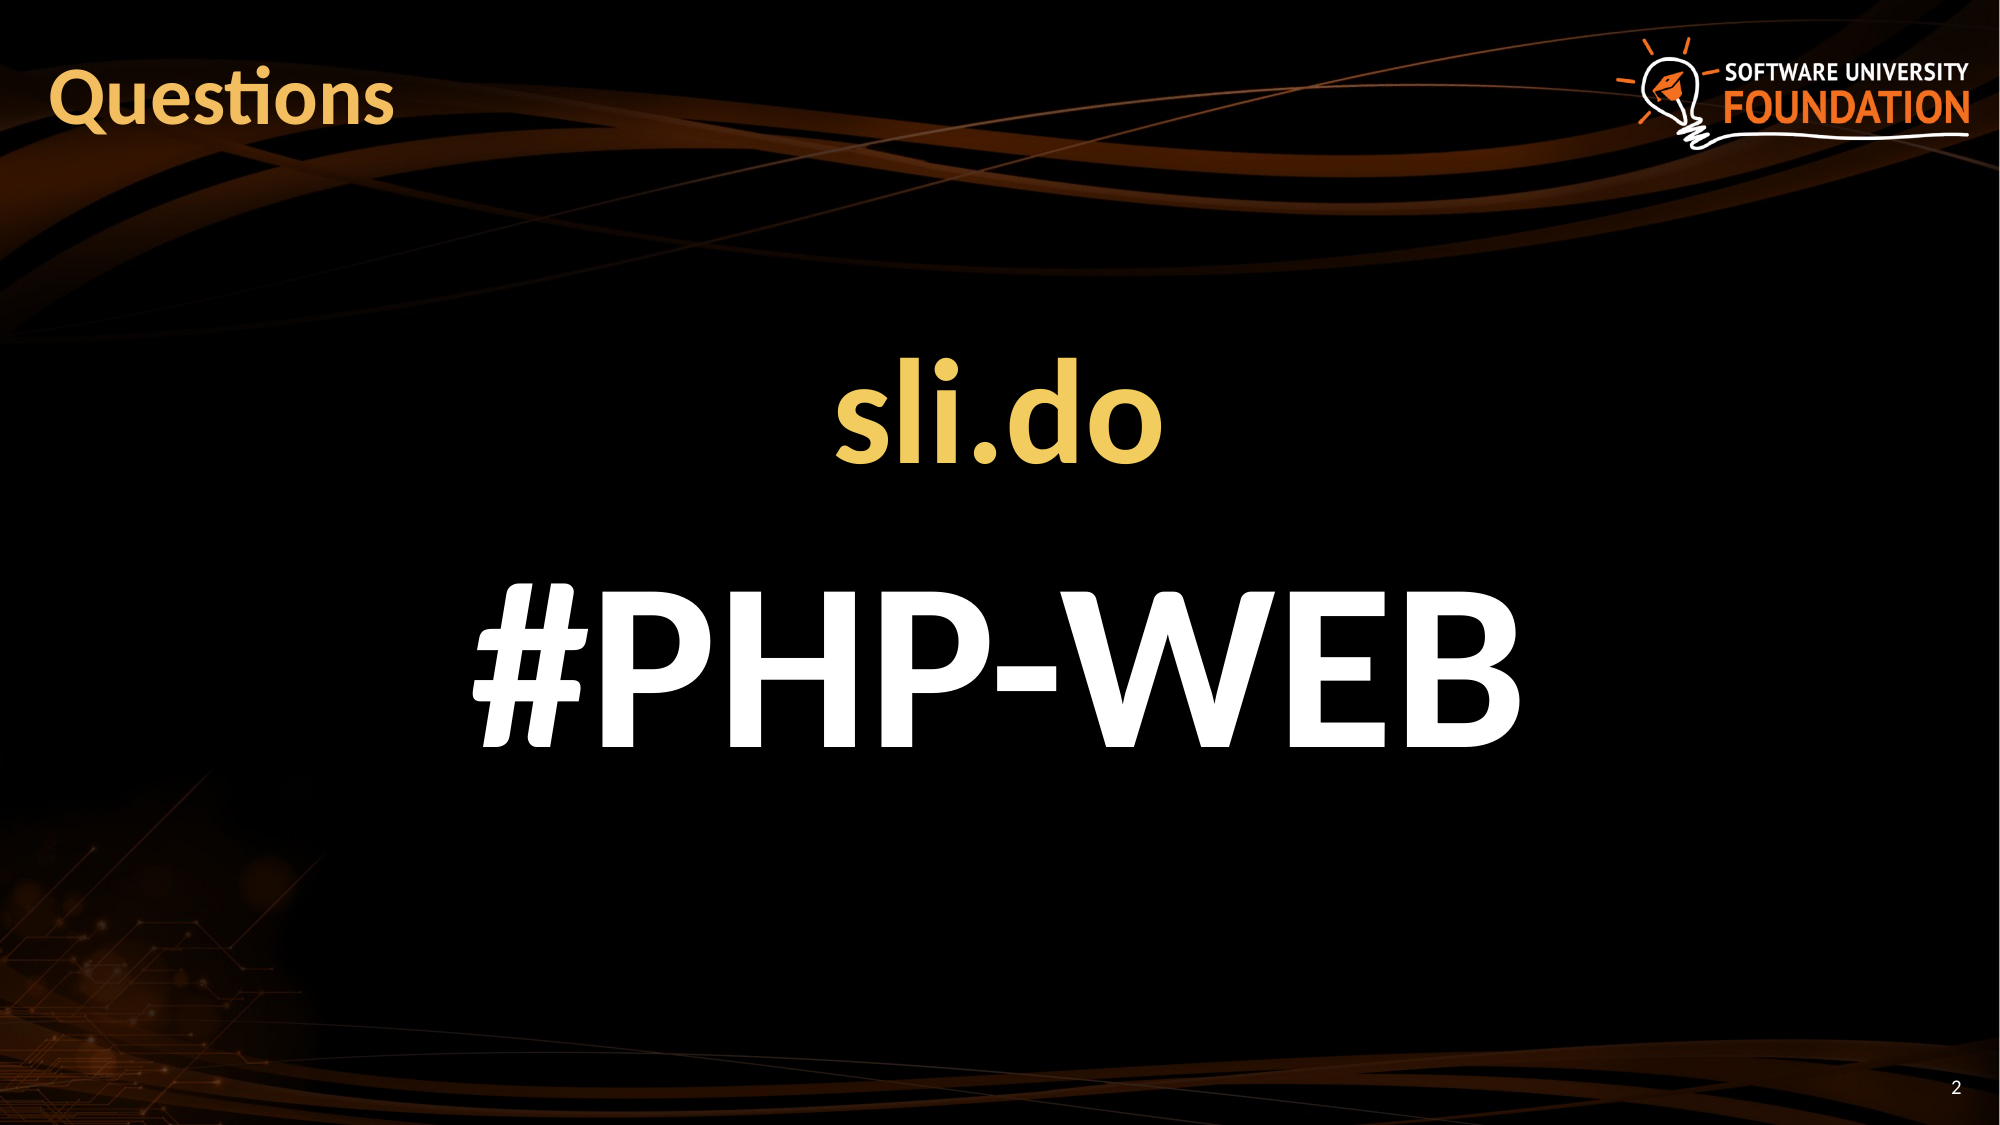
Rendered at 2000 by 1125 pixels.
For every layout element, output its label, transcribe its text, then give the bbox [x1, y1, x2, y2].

slide_number ‹#› [1897, 1071, 1968, 1103]
picture [0, 0, 2000, 1125]
title Questions [30, 6, 1602, 189]
list sli.do #PHP-WEB [31, 188, 1968, 1071]
